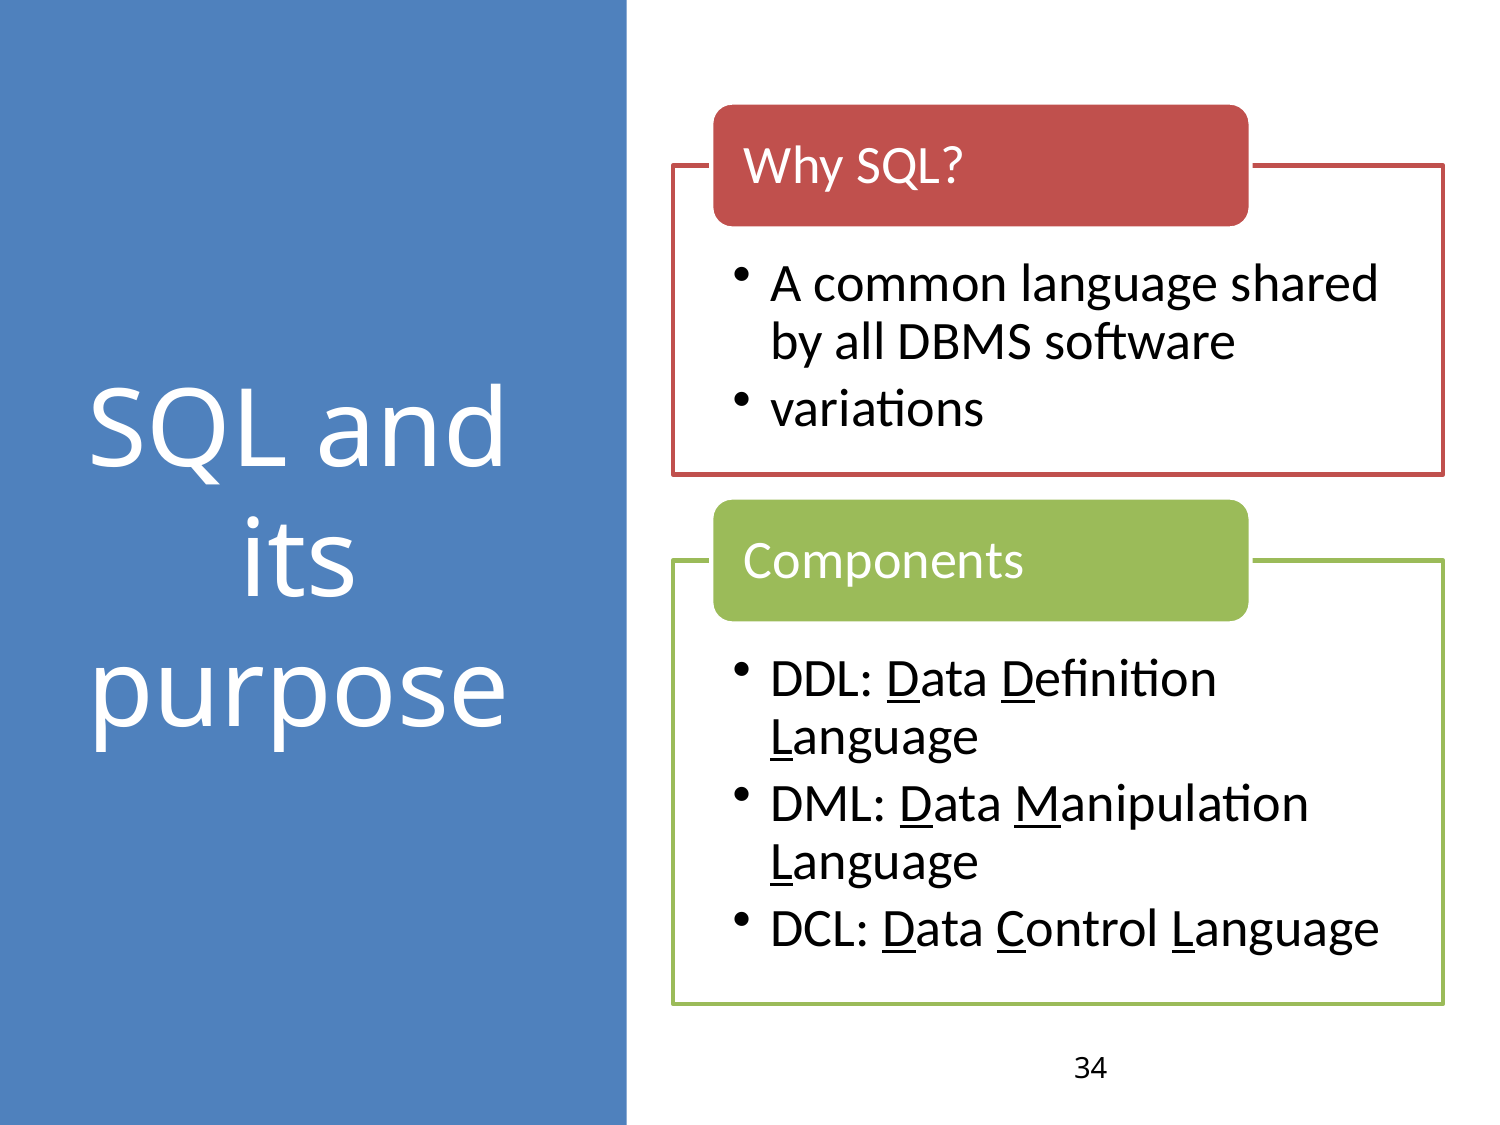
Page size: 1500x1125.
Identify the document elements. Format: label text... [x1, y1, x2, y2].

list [672, 101, 1444, 1005]
slide_number 34 [1059, 1042, 1397, 1103]
title SQL and its purpose [64, 101, 534, 1005]
text_box [0, 0, 629, 1125]
